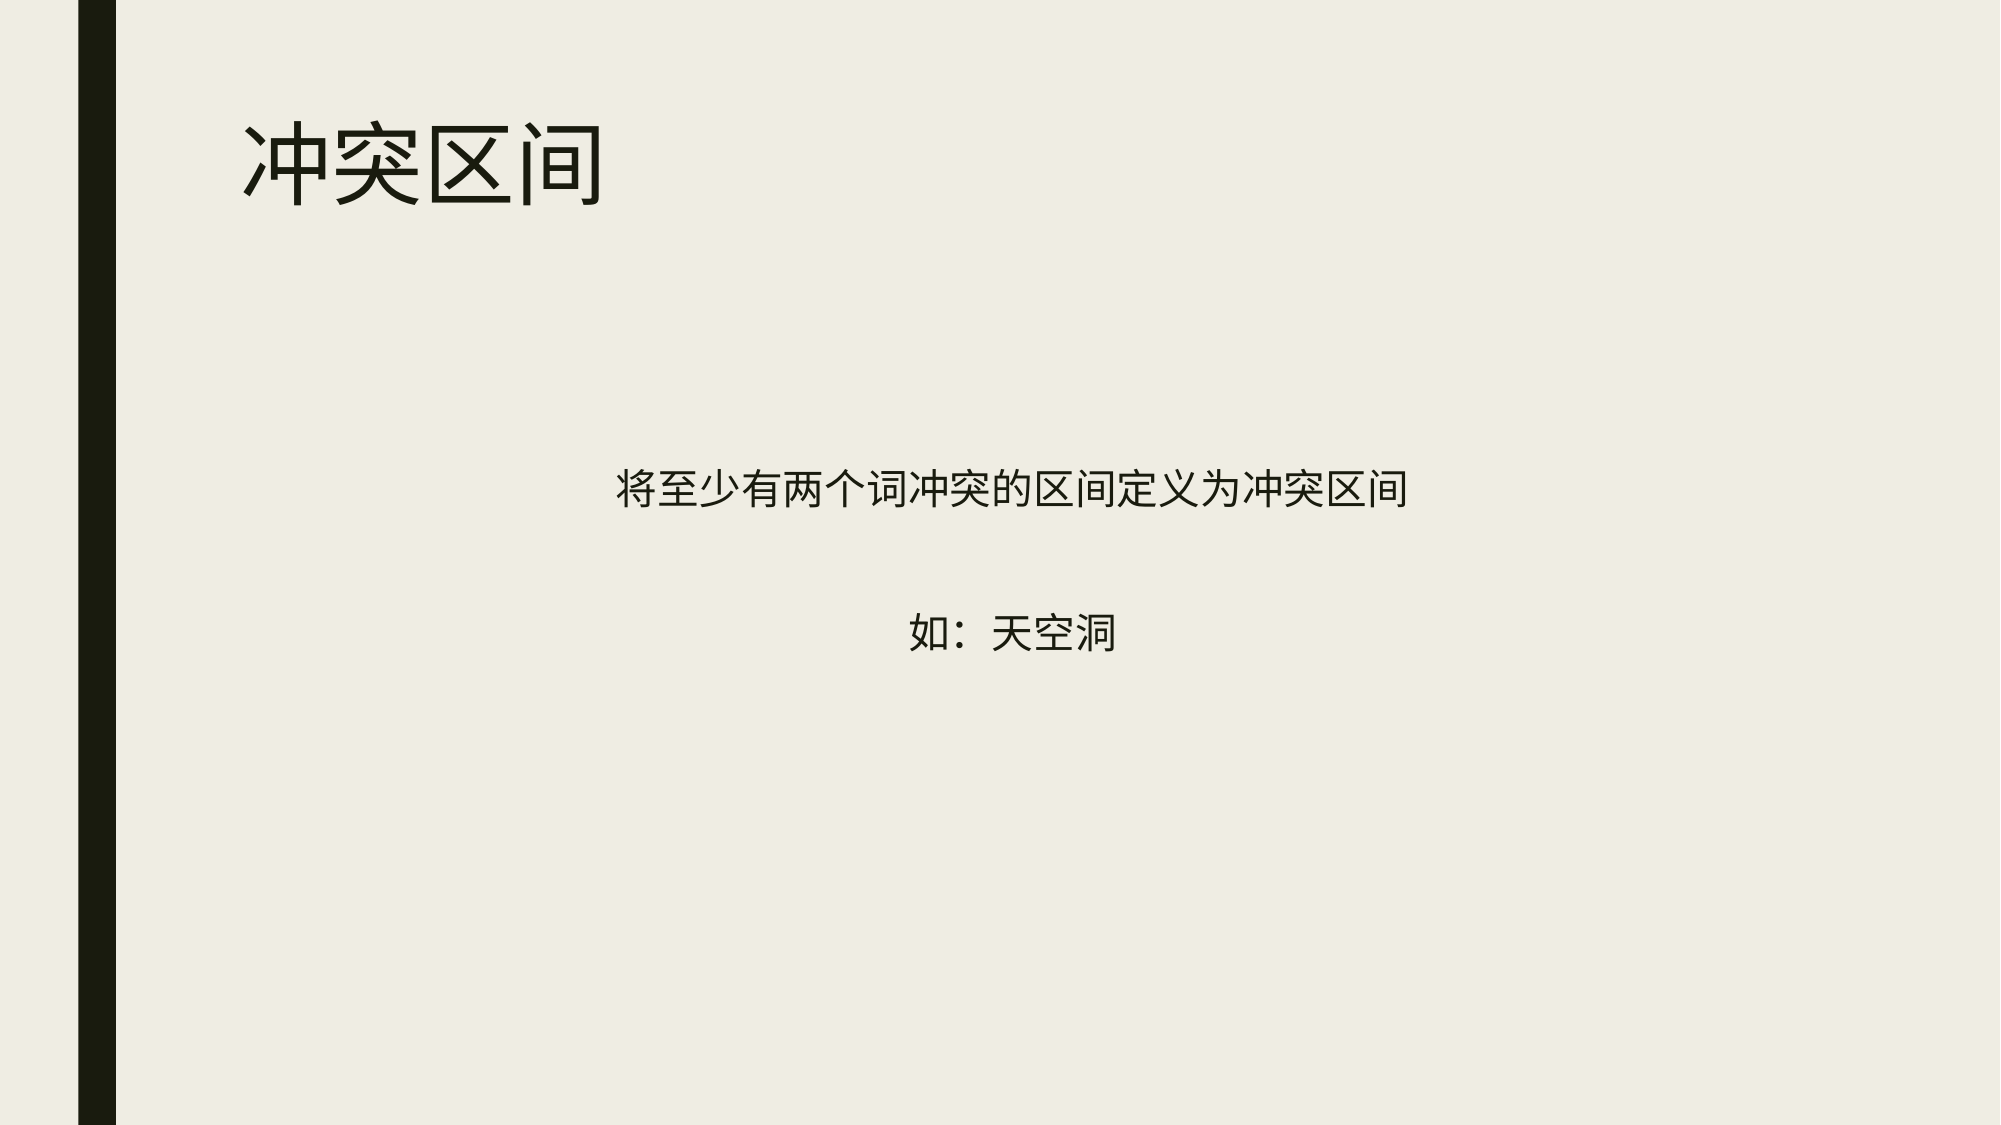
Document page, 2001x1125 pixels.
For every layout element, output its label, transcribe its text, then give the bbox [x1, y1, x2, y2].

list 将至少有两个词冲突的区间定义为冲突区间 如：天空洞 [225, 459, 1800, 963]
title 冲突区间 [225, 112, 1800, 357]
